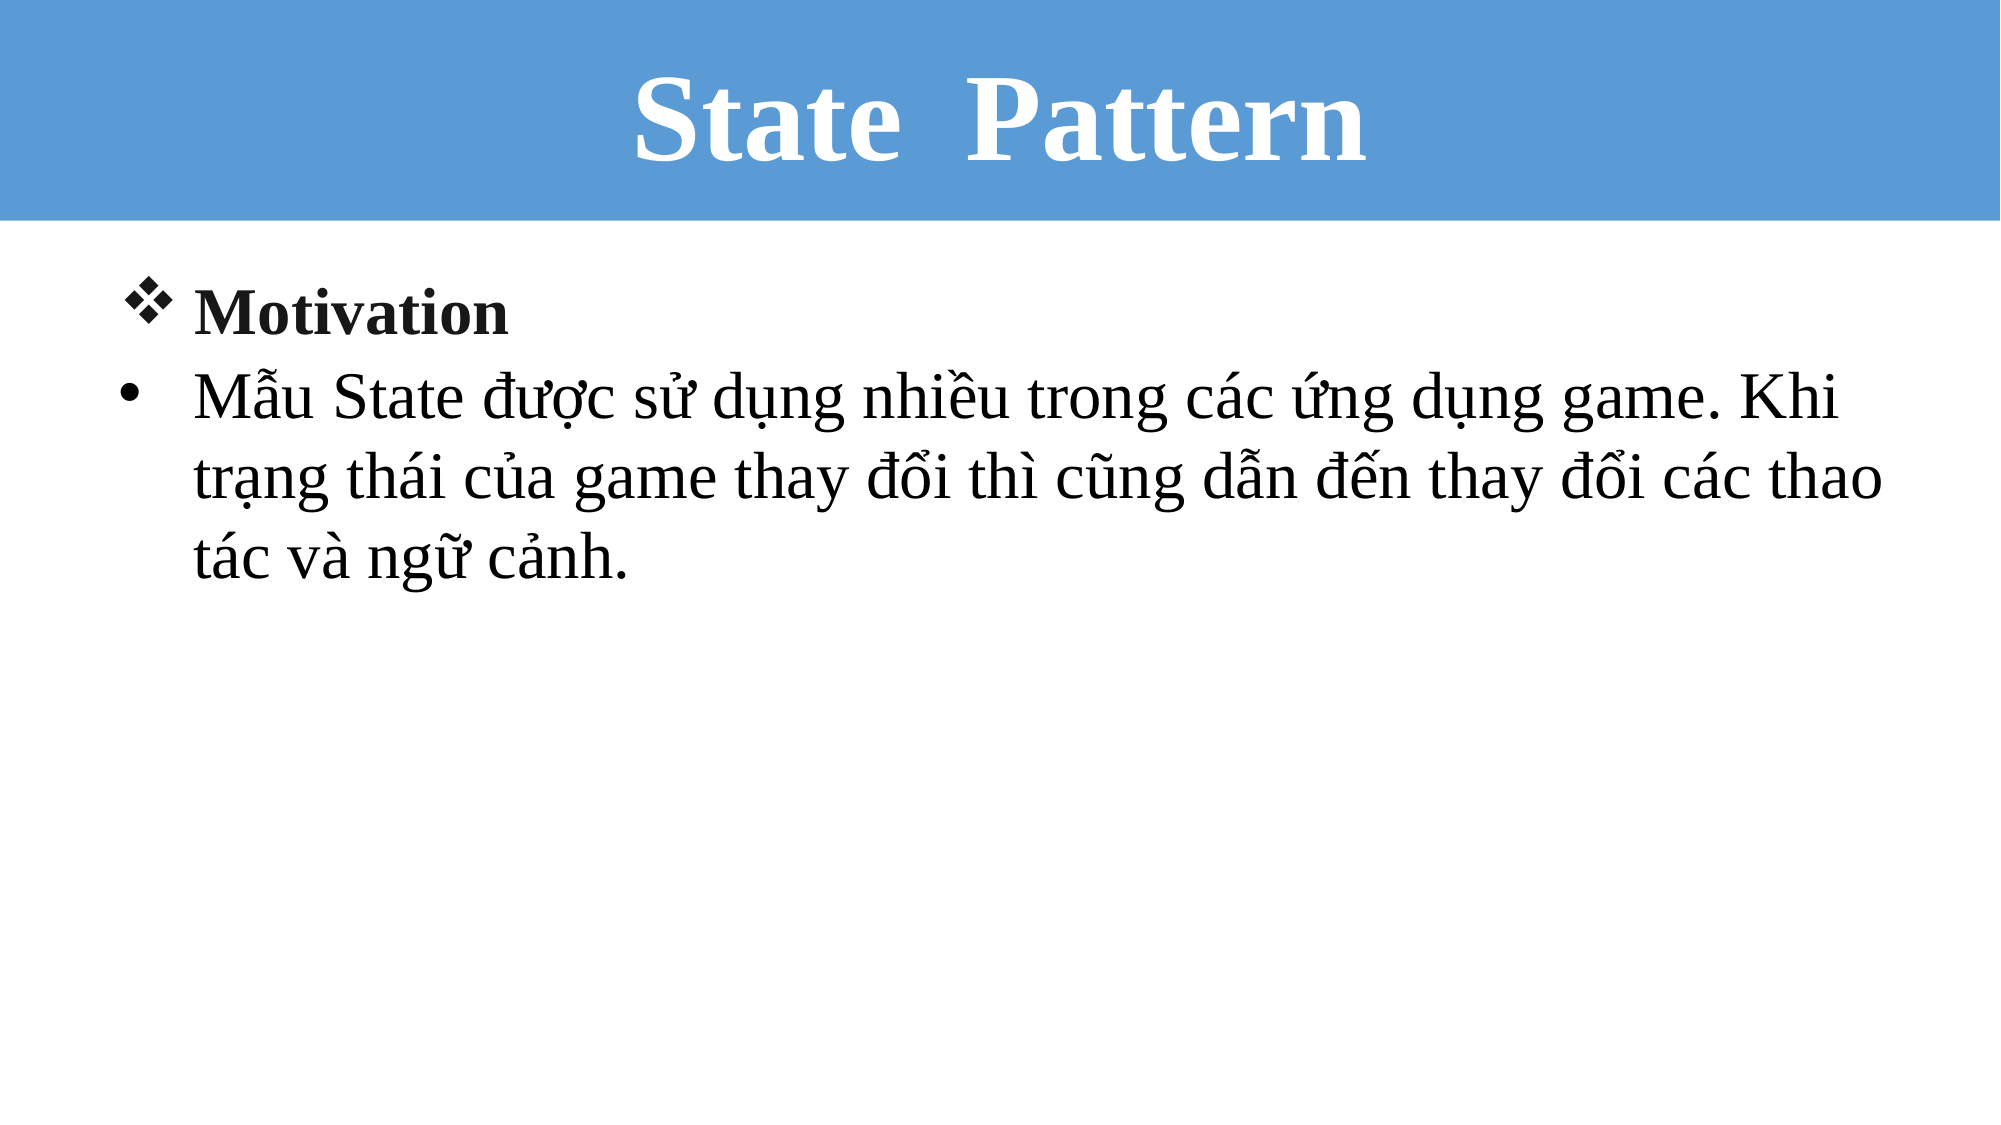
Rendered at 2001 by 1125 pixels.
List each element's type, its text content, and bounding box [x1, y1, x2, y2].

text_box Motivation [105, 222, 526, 344]
text_box State Pattern [0, 0, 2000, 222]
text_box Mẫu State được sử dụng nhiều trong các ứng dụng game. Khi trạng thái của game thay đổi thì cũng dẫn đến thay đổi các thao tác và ngữ cảnh. [103, 344, 1979, 599]
